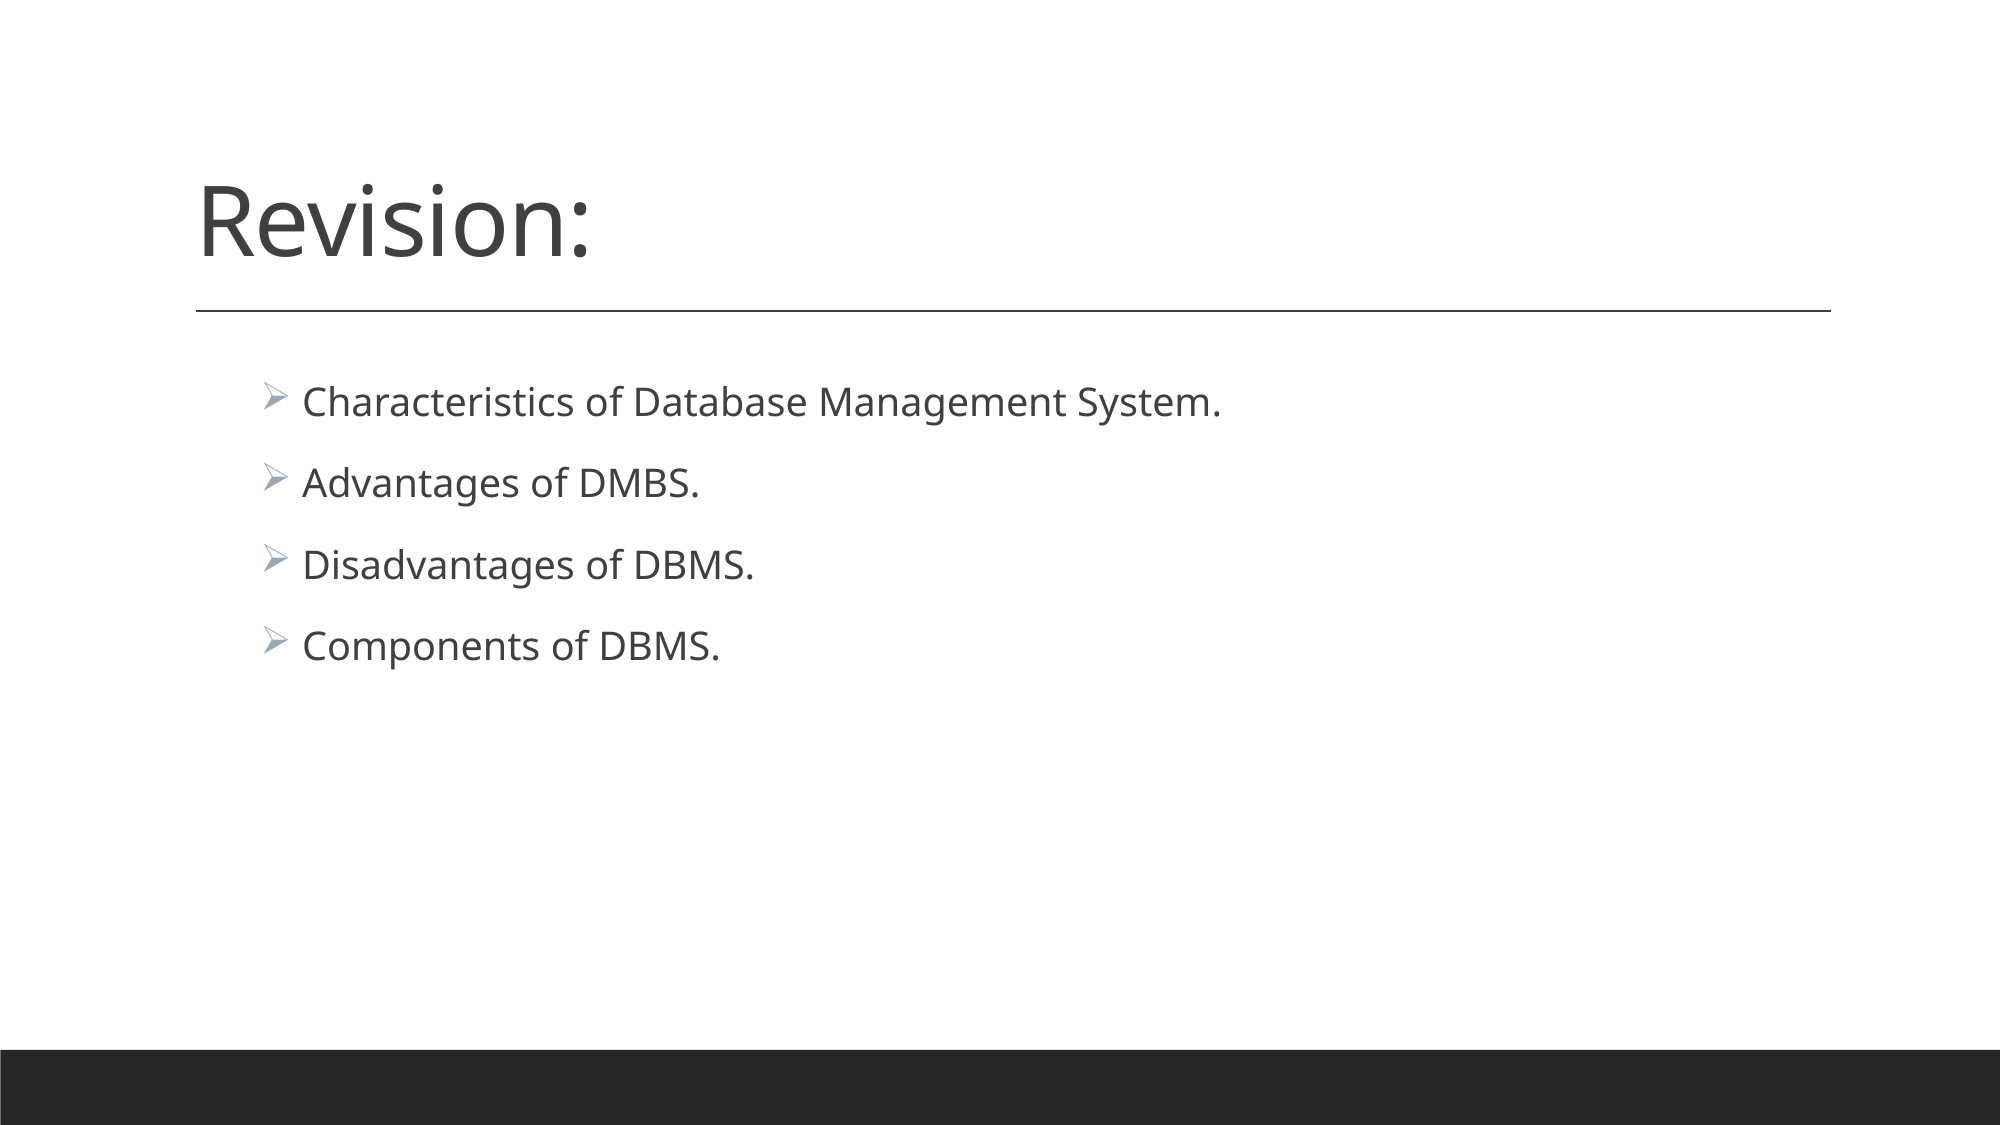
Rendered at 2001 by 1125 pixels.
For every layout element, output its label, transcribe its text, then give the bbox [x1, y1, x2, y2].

title Revision: [180, 47, 1830, 285]
list Characteristics of Database Management System. Advantages of DMBS. Disadvantages of DBMS. Components of DBMS. [260, 364, 1365, 761]
